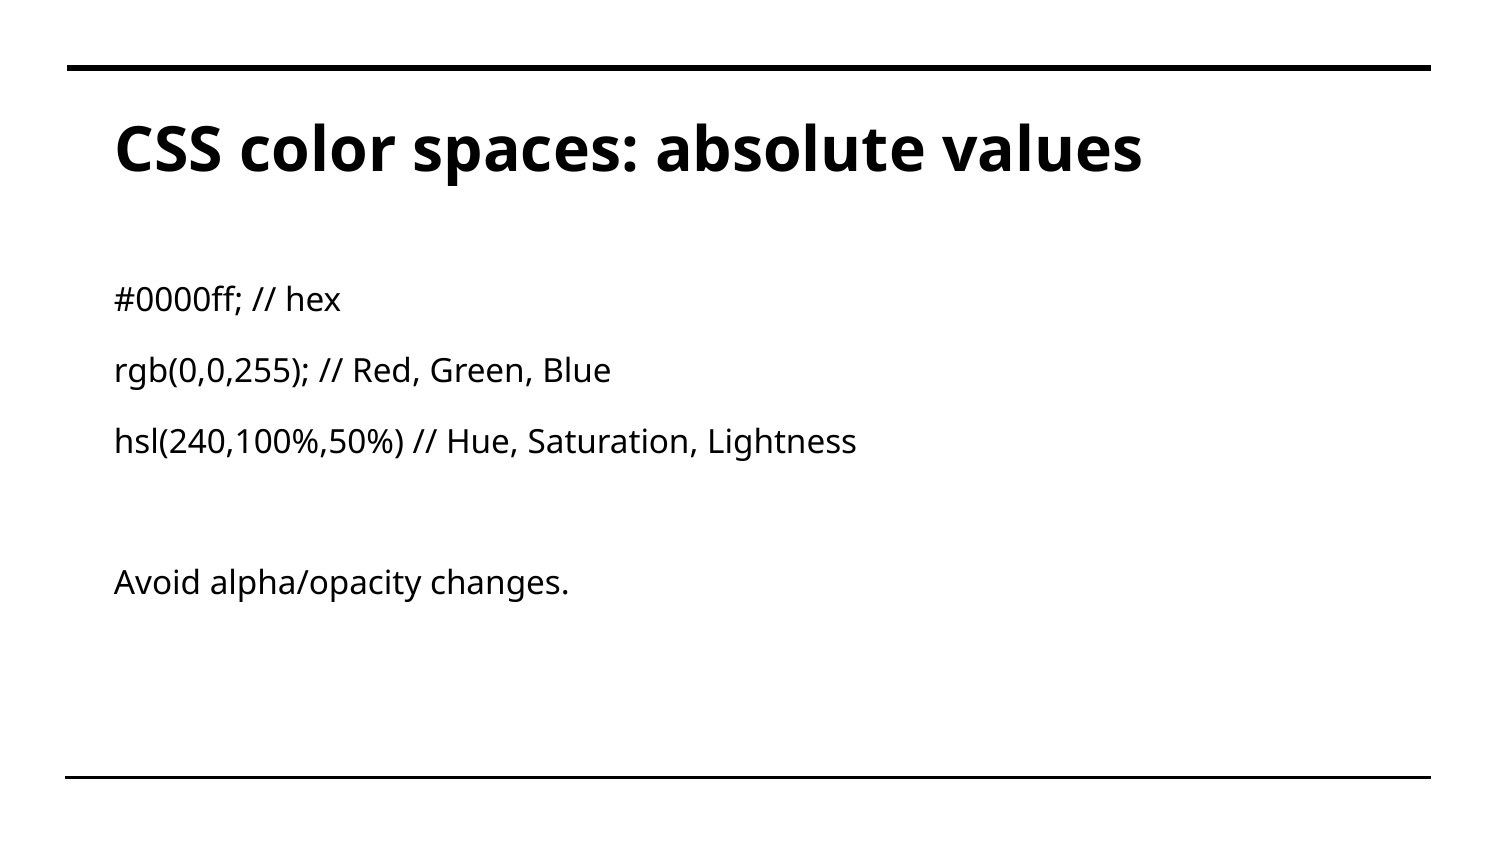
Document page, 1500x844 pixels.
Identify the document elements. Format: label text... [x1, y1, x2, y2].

title CSS color spaces: absolute values [99, 94, 1431, 199]
list #0000ff; // hex rgb(0,0,255); // Red, Green, Blue hsl(240,100%,50%) // Hue, Saturation, Lightness Avoid alpha/opacity changes. [99, 257, 1432, 750]
